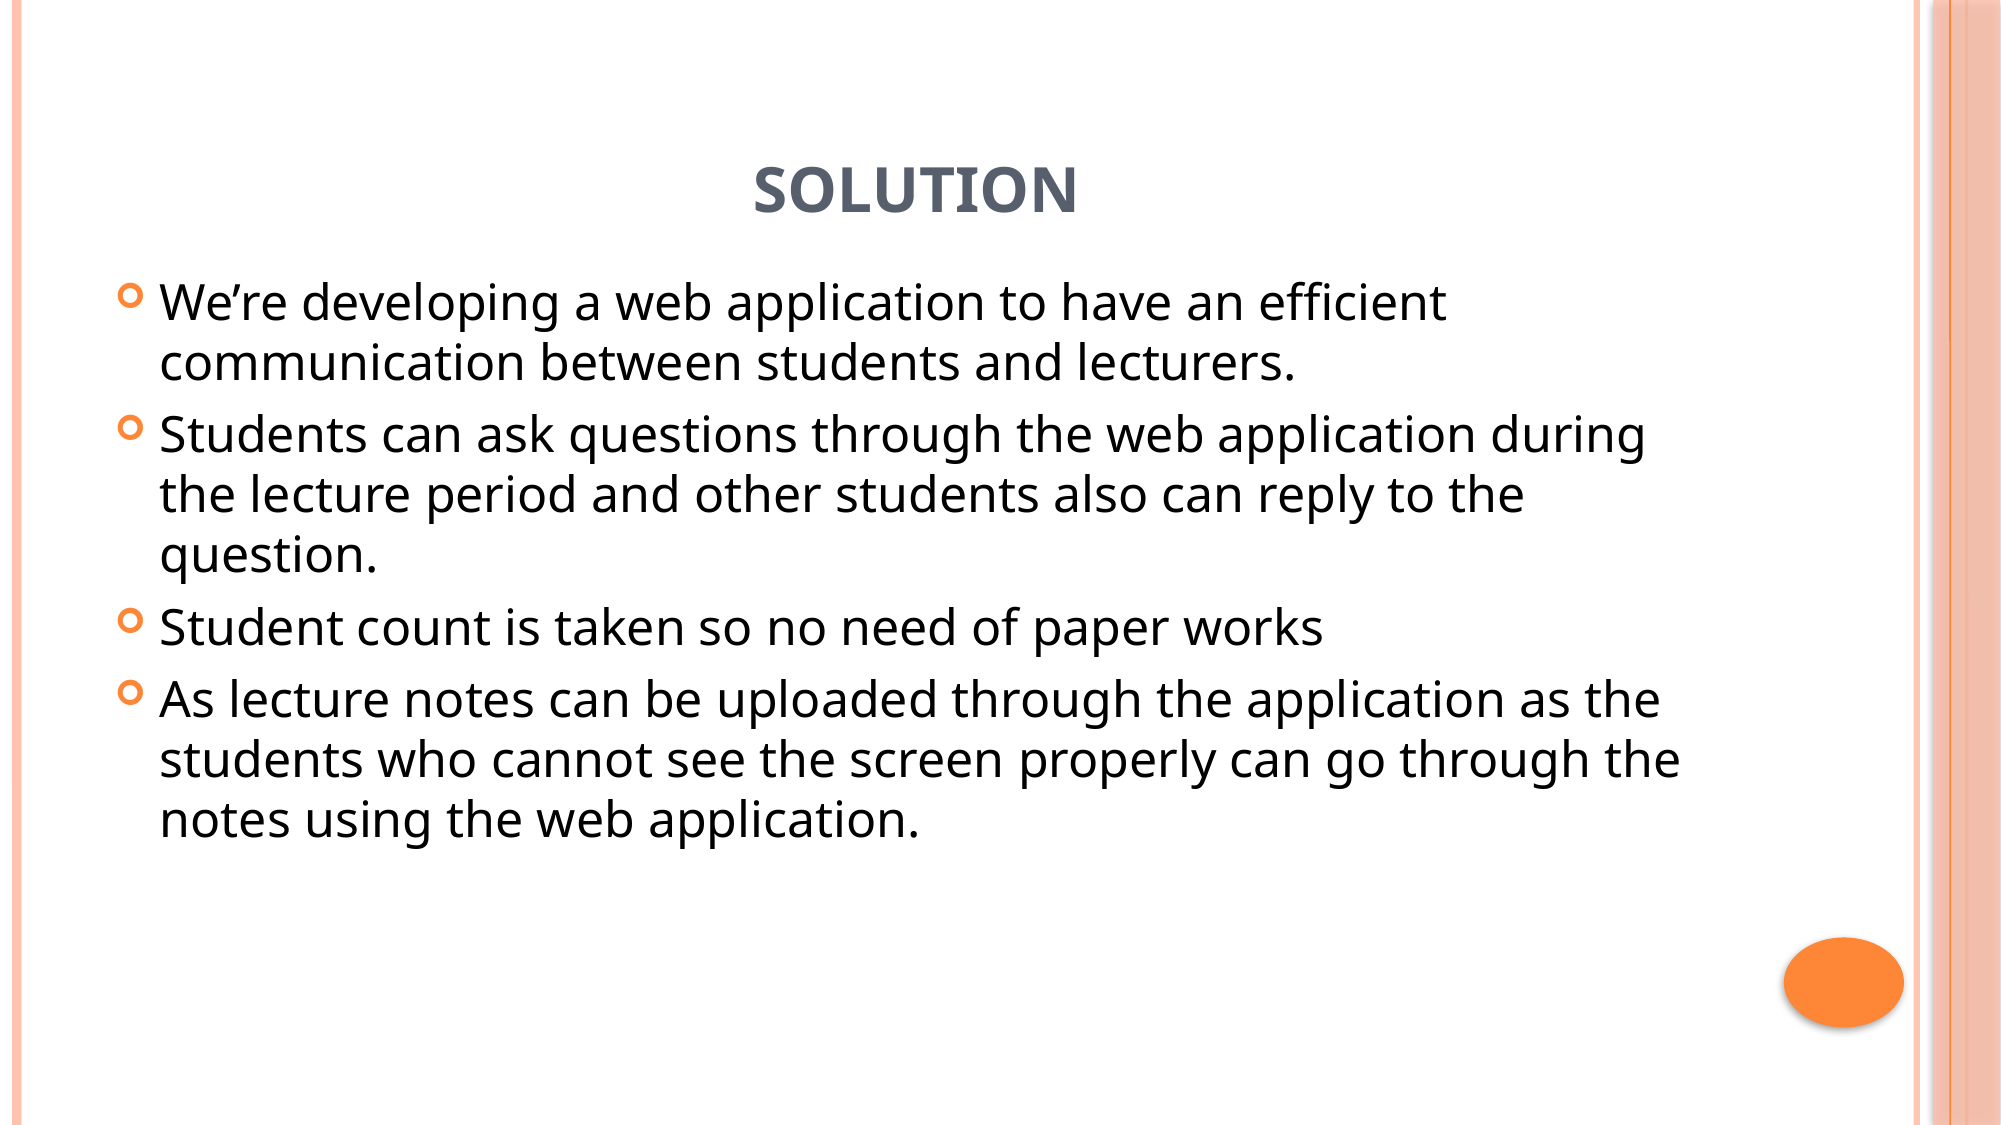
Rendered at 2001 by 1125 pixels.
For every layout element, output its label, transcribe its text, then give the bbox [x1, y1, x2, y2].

list We’re developing a web application to have an efficient communication between students and lecturers. Students can ask questions through the web application during the lecture period and other students also can reply to the question. Student count is taken so no need of paper works As lecture notes can be uploaded through the application as the students who cannot see the screen properly can go through the notes using the web application. [99, 262, 1734, 1062]
title Solution [99, 45, 1734, 233]
